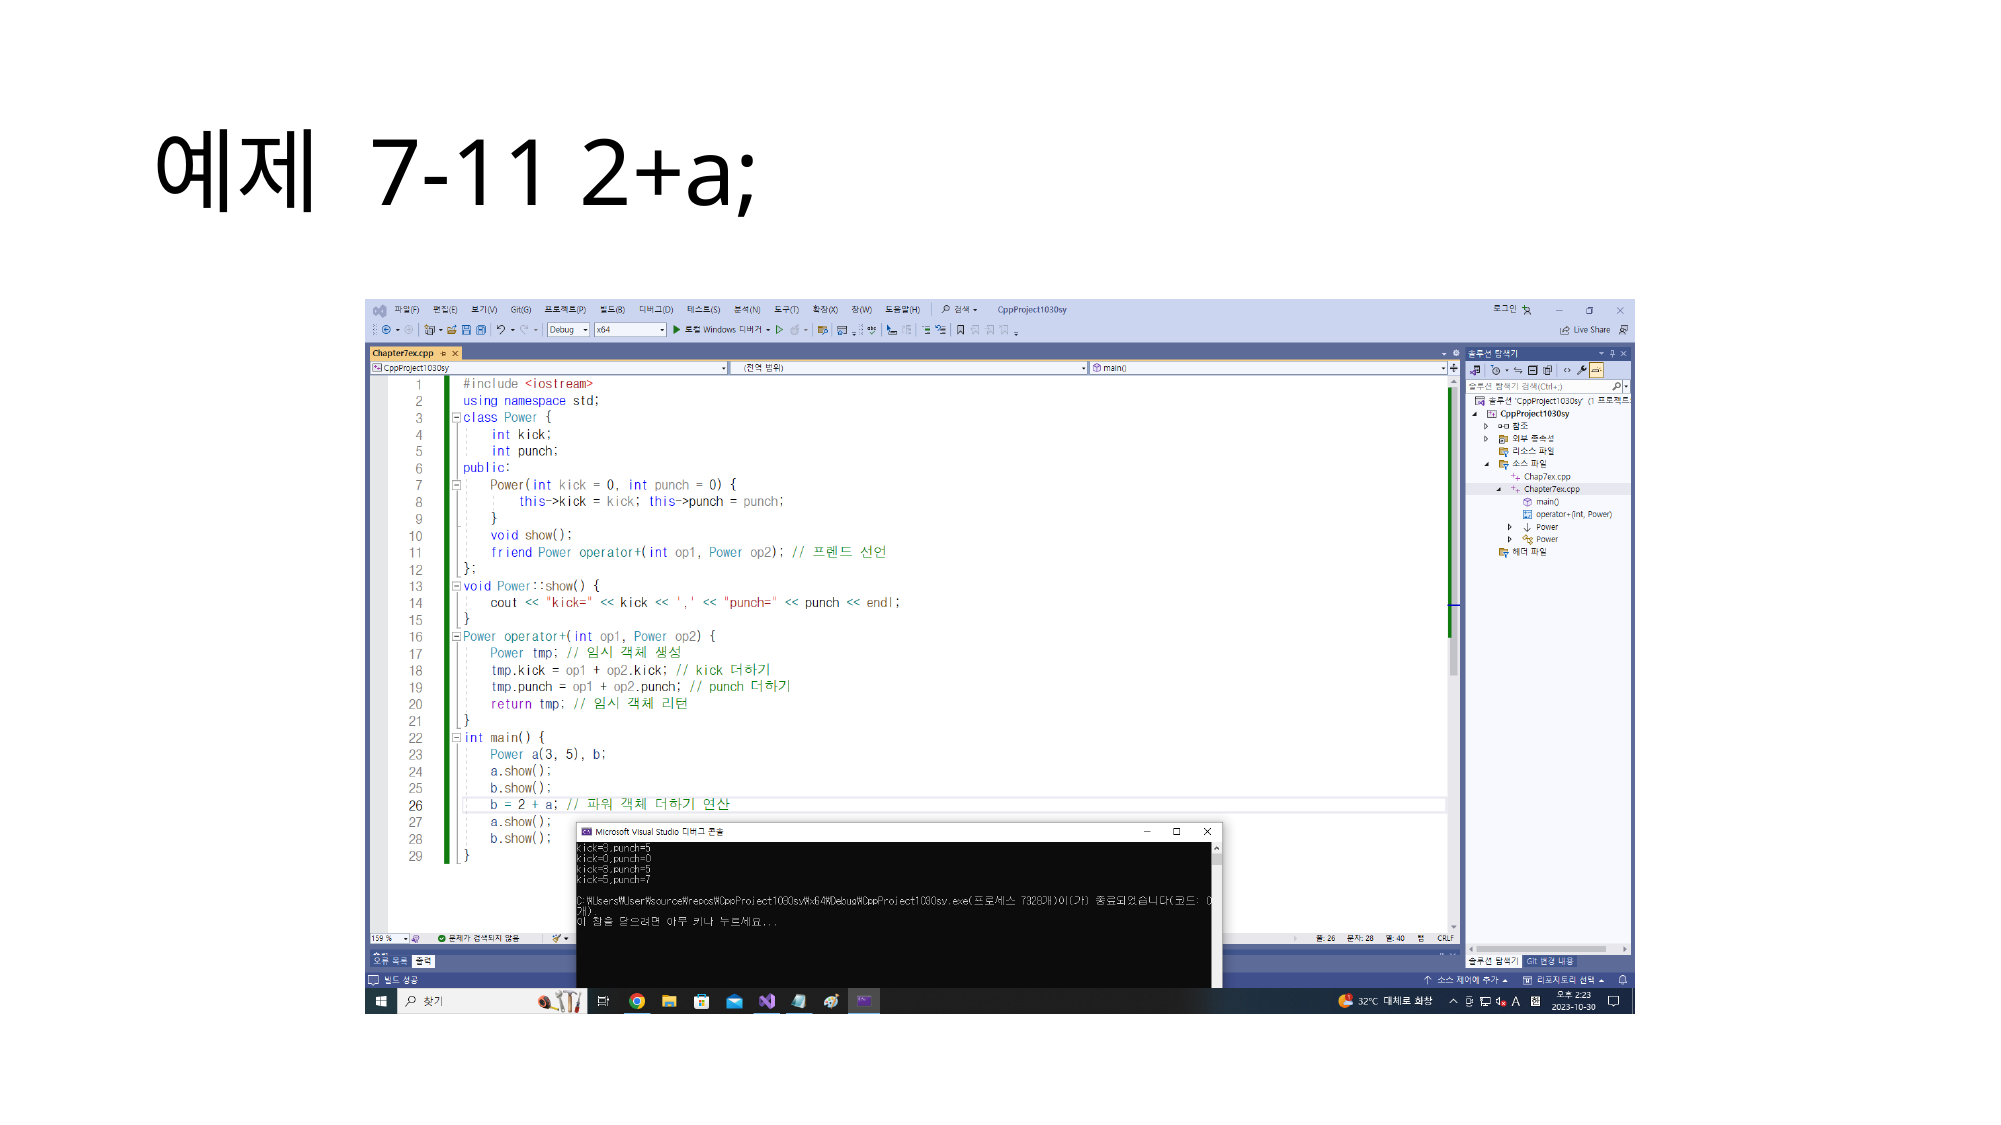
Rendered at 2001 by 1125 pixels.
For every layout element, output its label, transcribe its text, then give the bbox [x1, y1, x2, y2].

title 예제 7-11 2+a; [137, 59, 1863, 278]
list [365, 299, 1635, 1014]
